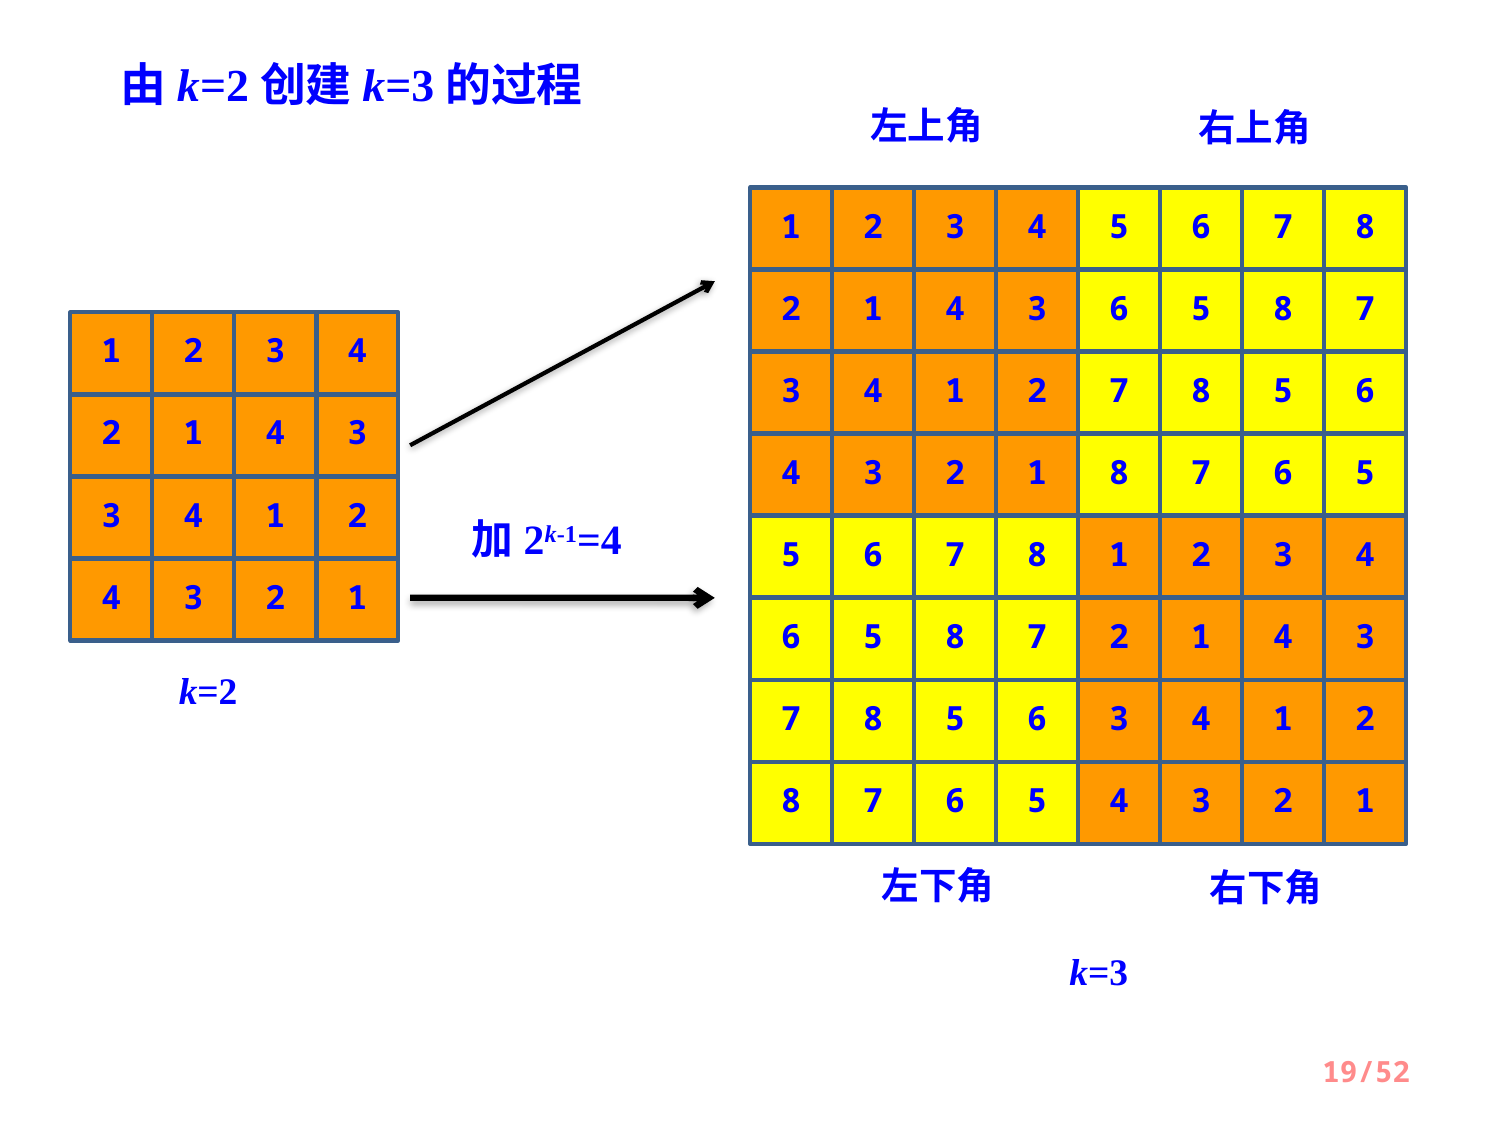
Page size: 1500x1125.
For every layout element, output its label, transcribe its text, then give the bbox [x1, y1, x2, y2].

text_box 加2k-1=4 [457, 515, 657, 571]
text_box k=3 [1054, 949, 1161, 1000]
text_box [749, 515, 1072, 844]
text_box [234, 476, 399, 641]
text_box 右上角 [1183, 105, 1348, 157]
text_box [1077, 522, 1407, 844]
text_box k=2 [163, 667, 270, 719]
text_box 左下角 [867, 863, 1032, 914]
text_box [70, 476, 229, 641]
slide_number 19/52 [1074, 1042, 1425, 1103]
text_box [234, 312, 399, 476]
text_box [749, 187, 1075, 514]
text_box 左上角 [855, 103, 1020, 155]
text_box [70, 312, 232, 474]
text_box 右下角 [1195, 865, 1360, 916]
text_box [409, 280, 716, 446]
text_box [1077, 187, 1407, 516]
text_box 由k=2创建k=3的过程 [105, 58, 633, 118]
